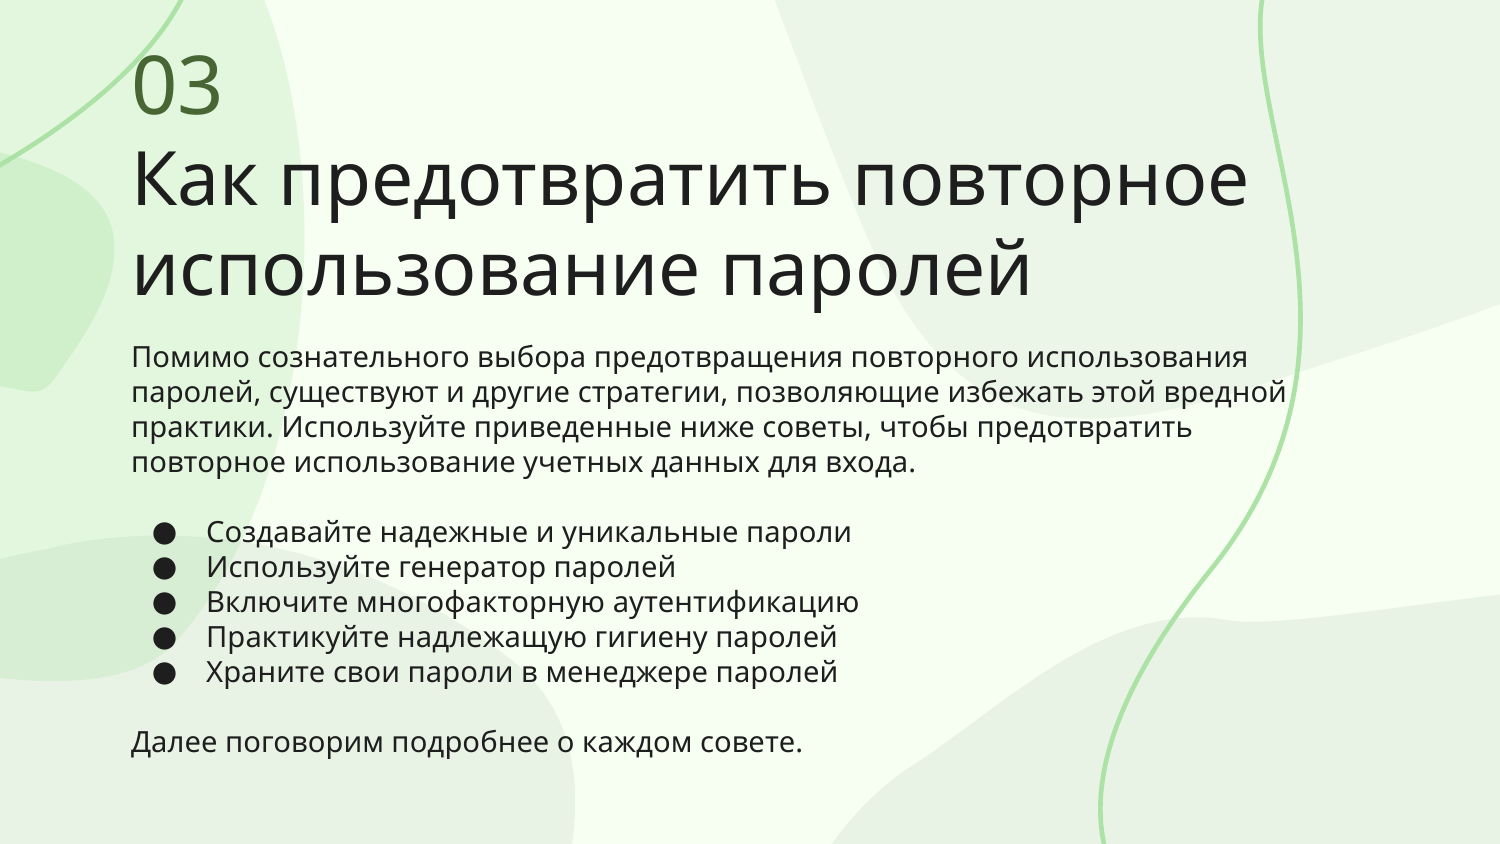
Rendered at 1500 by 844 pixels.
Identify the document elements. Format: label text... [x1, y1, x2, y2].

list Помимо сознательного выбора предотвращения повторного использования паролей, существуют и другие стратегии, позволяющие избежать этой вредной практики. Используйте приведенные ниже советы, чтобы предотвратить повторное использование учетных данных для входа. Создавайте надежные и уникальные пароли Используйте генератор паролей Включите многофакторную аутентификацию Практикуйте надлежащую гигиену паролей Храните свои пароли в менеджере паролей Далее поговорим подробнее о каждом совете. [115, 355, 1310, 741]
title 03 Как предотвратить повторное использование паролей [115, 44, 1293, 299]
